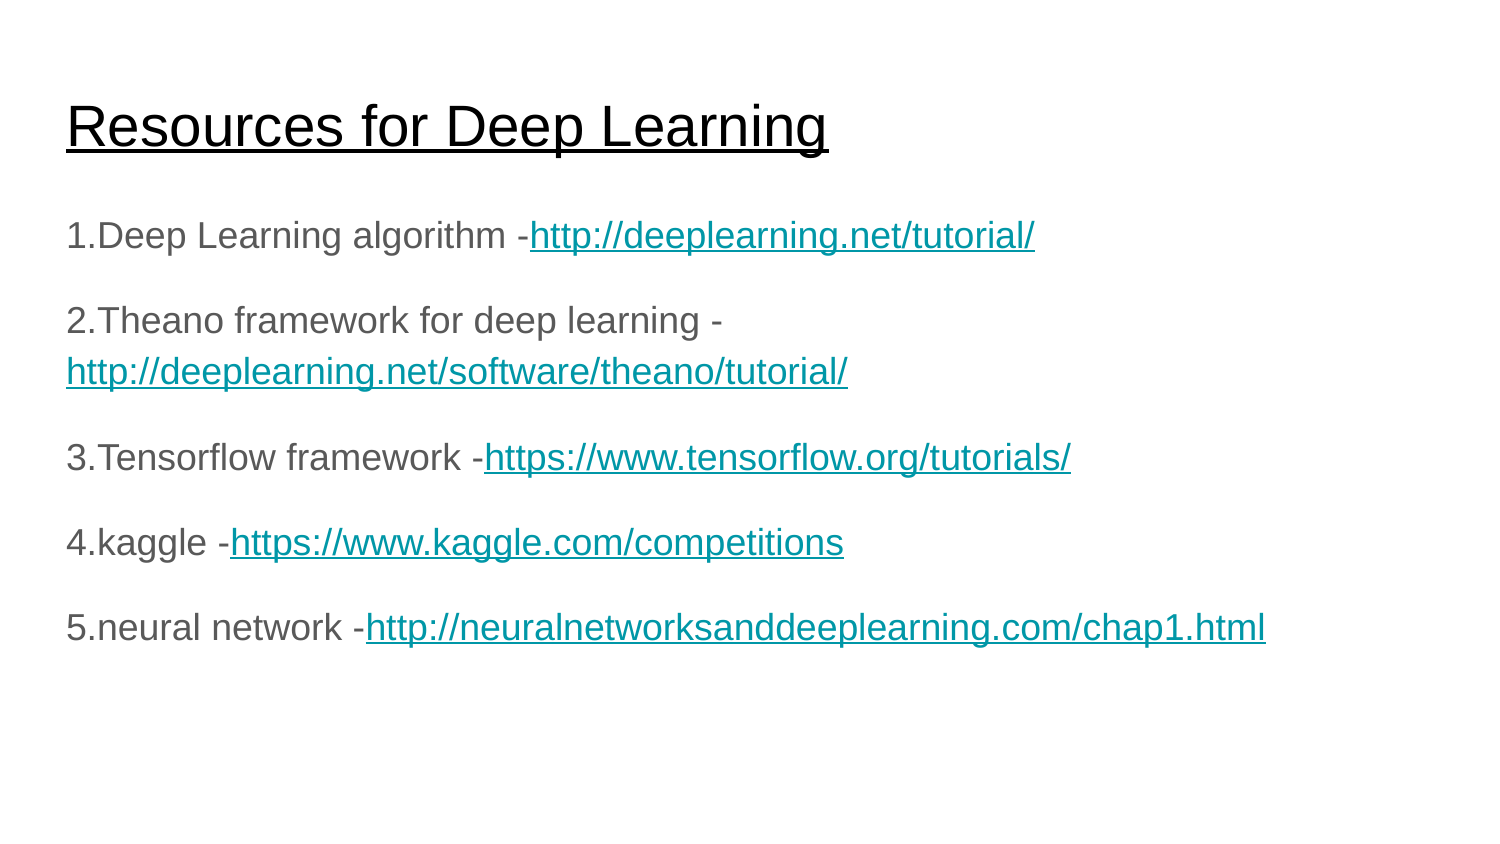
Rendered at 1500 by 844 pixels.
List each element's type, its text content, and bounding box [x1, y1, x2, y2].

list 1.Deep Learning algorithm -http://deeplearning.net/tutorial/ 2.Theano framework for deep learning -http://deeplearning.net/software/theano/tutorial/ 3.Tensorflow framework -https://www.tensorflow.org/tutorials/ 4.kaggle -https://www.kaggle.com/competitions 5.neural network -http://neuralnetworksanddeeplearning.com/chap1.html [51, 189, 1449, 750]
title Resources for Deep Learning [51, 72, 1449, 167]
